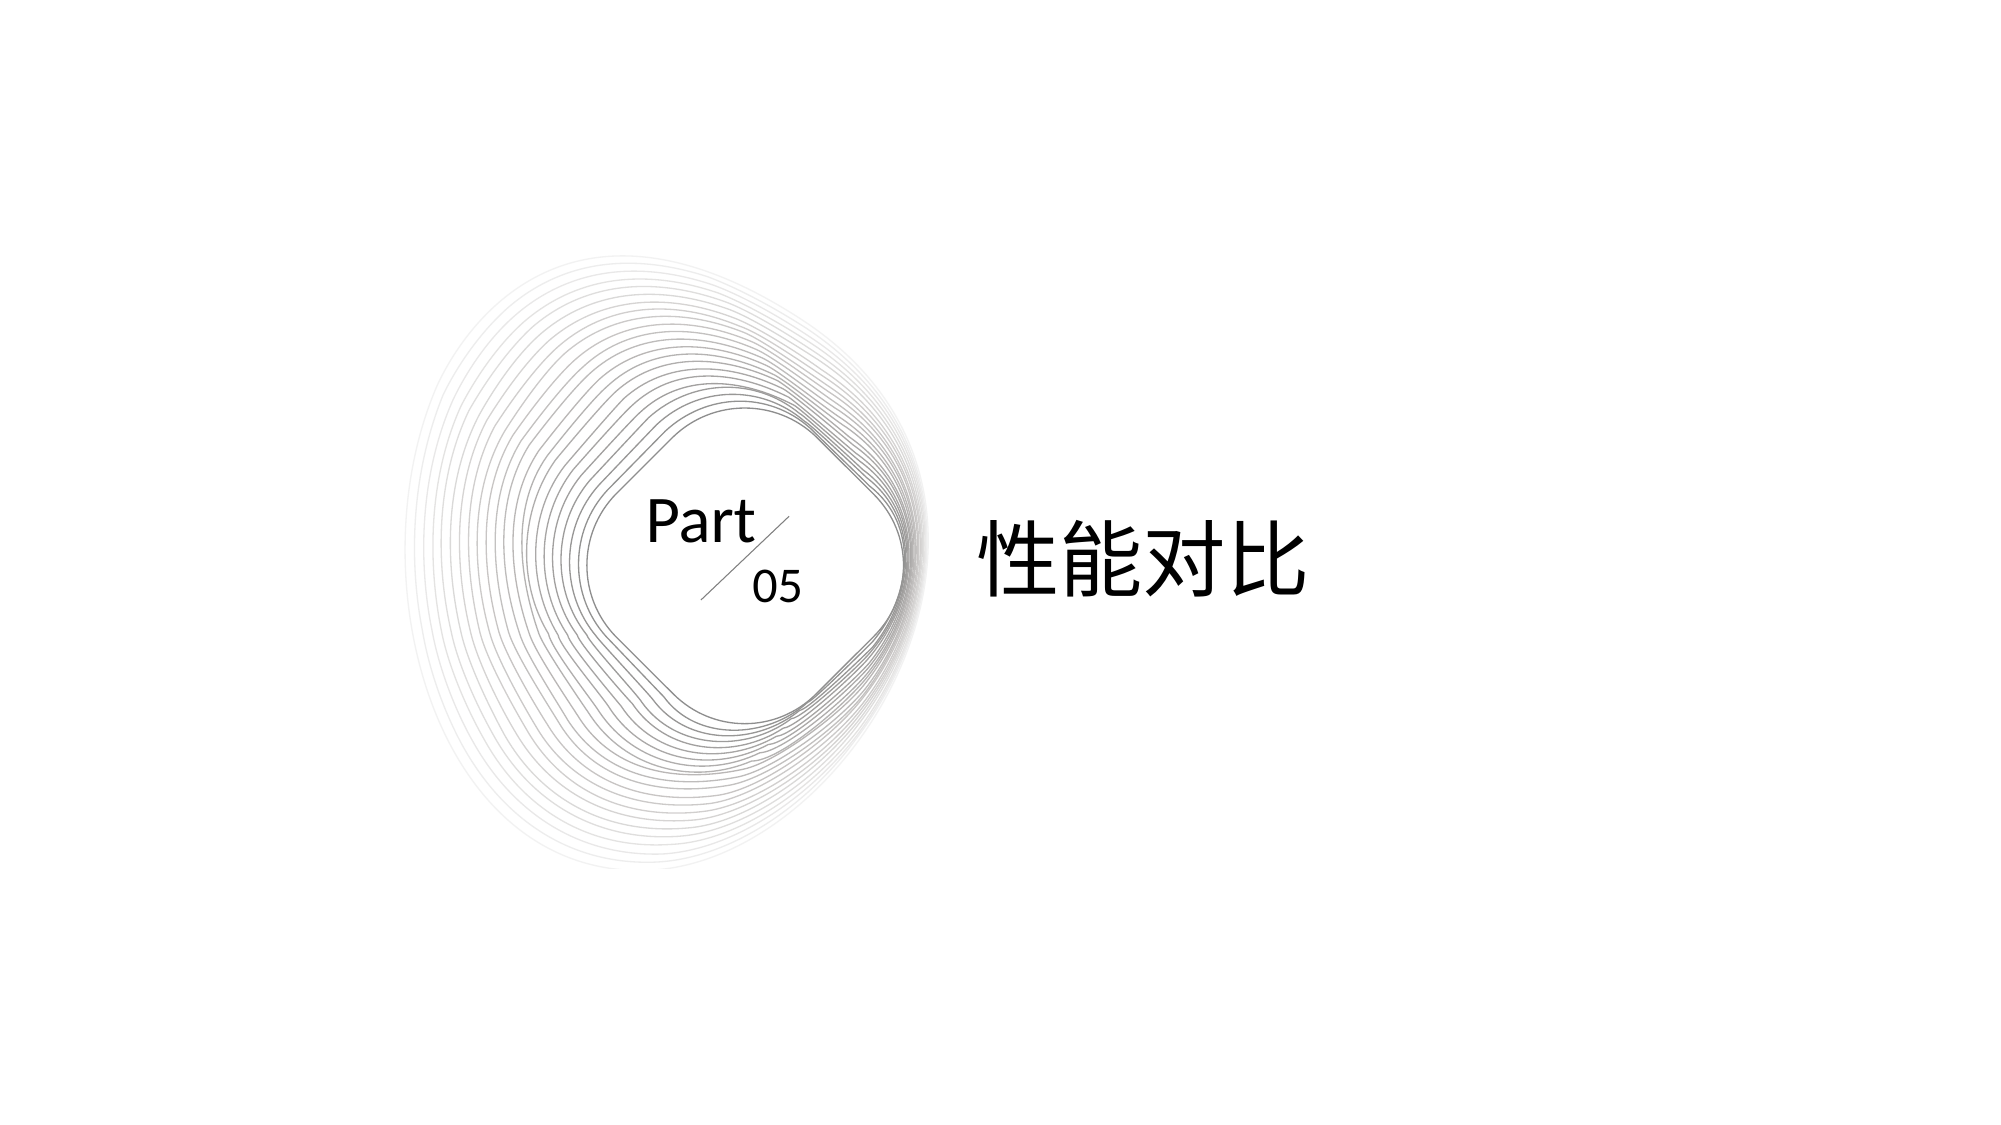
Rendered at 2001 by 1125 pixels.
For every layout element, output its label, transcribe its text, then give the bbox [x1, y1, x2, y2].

text_box 性能对比 [961, 500, 1325, 615]
picture [402, 253, 930, 869]
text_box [700, 516, 790, 600]
